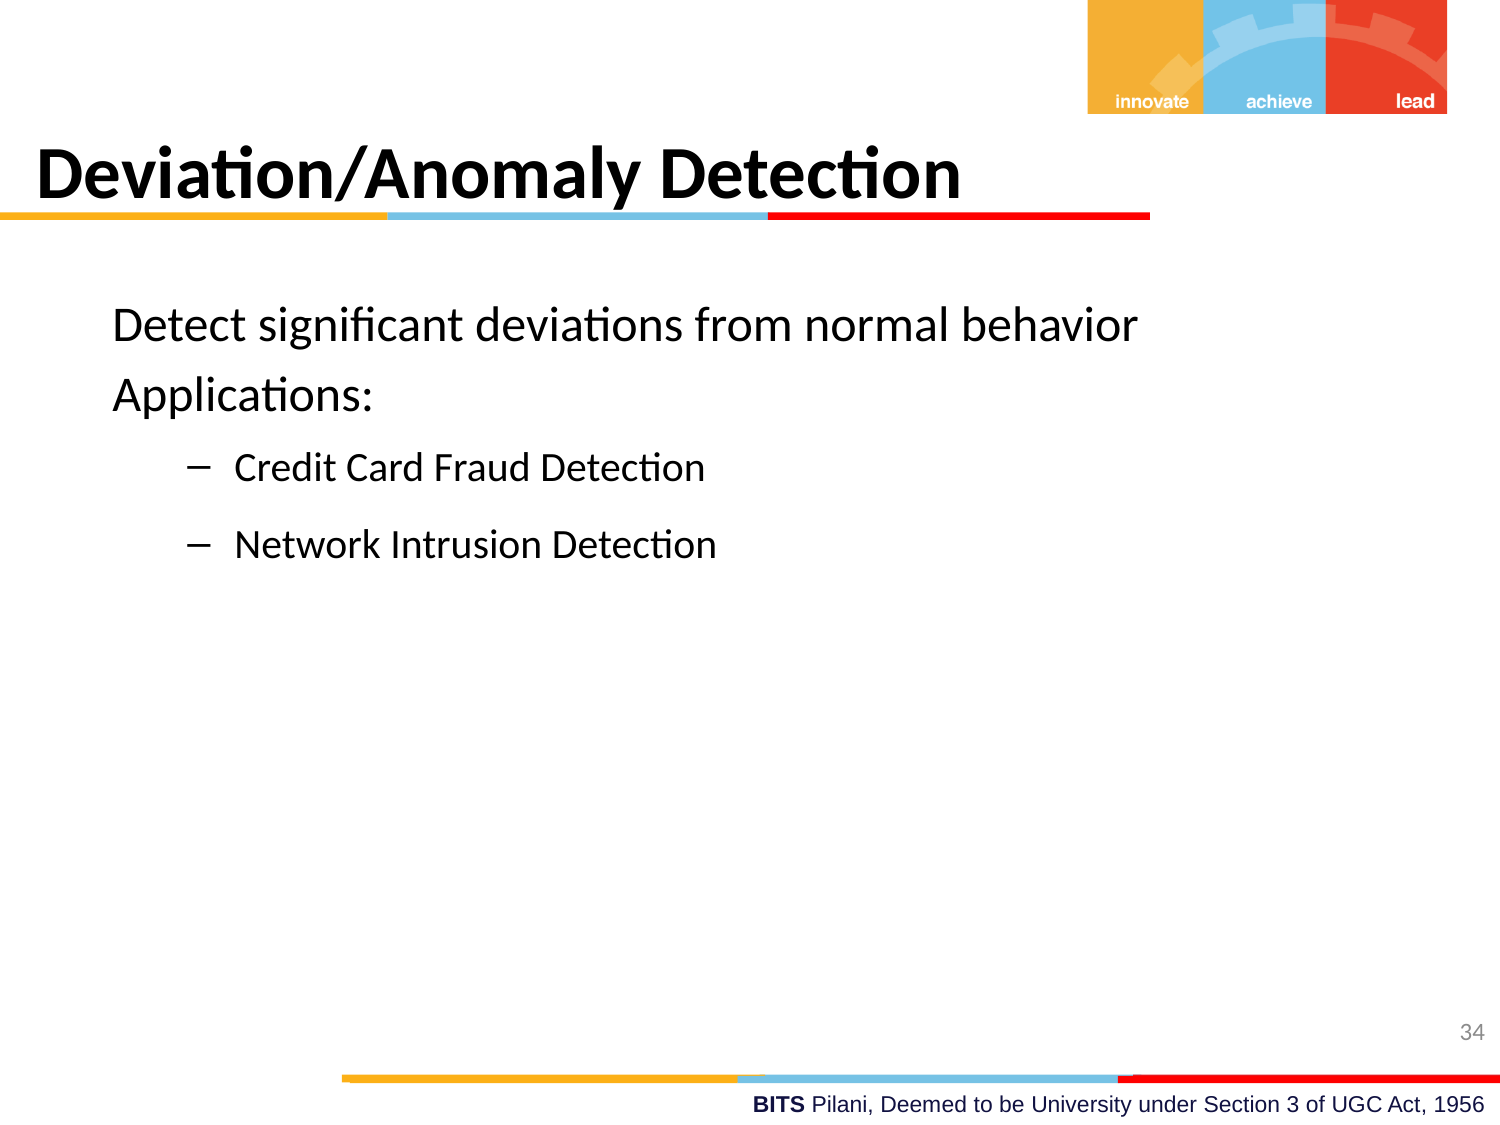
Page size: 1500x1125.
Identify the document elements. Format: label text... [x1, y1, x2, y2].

slide_number 34 [1149, 1000, 1500, 1061]
picture [1087, 0, 1448, 114]
list Detect significant deviations from normal behavior Applications: Credit Card Fraud Detection Network Intrusion Detection [97, 284, 1400, 988]
title Deviation/Anomaly Detection [21, 130, 1174, 219]
